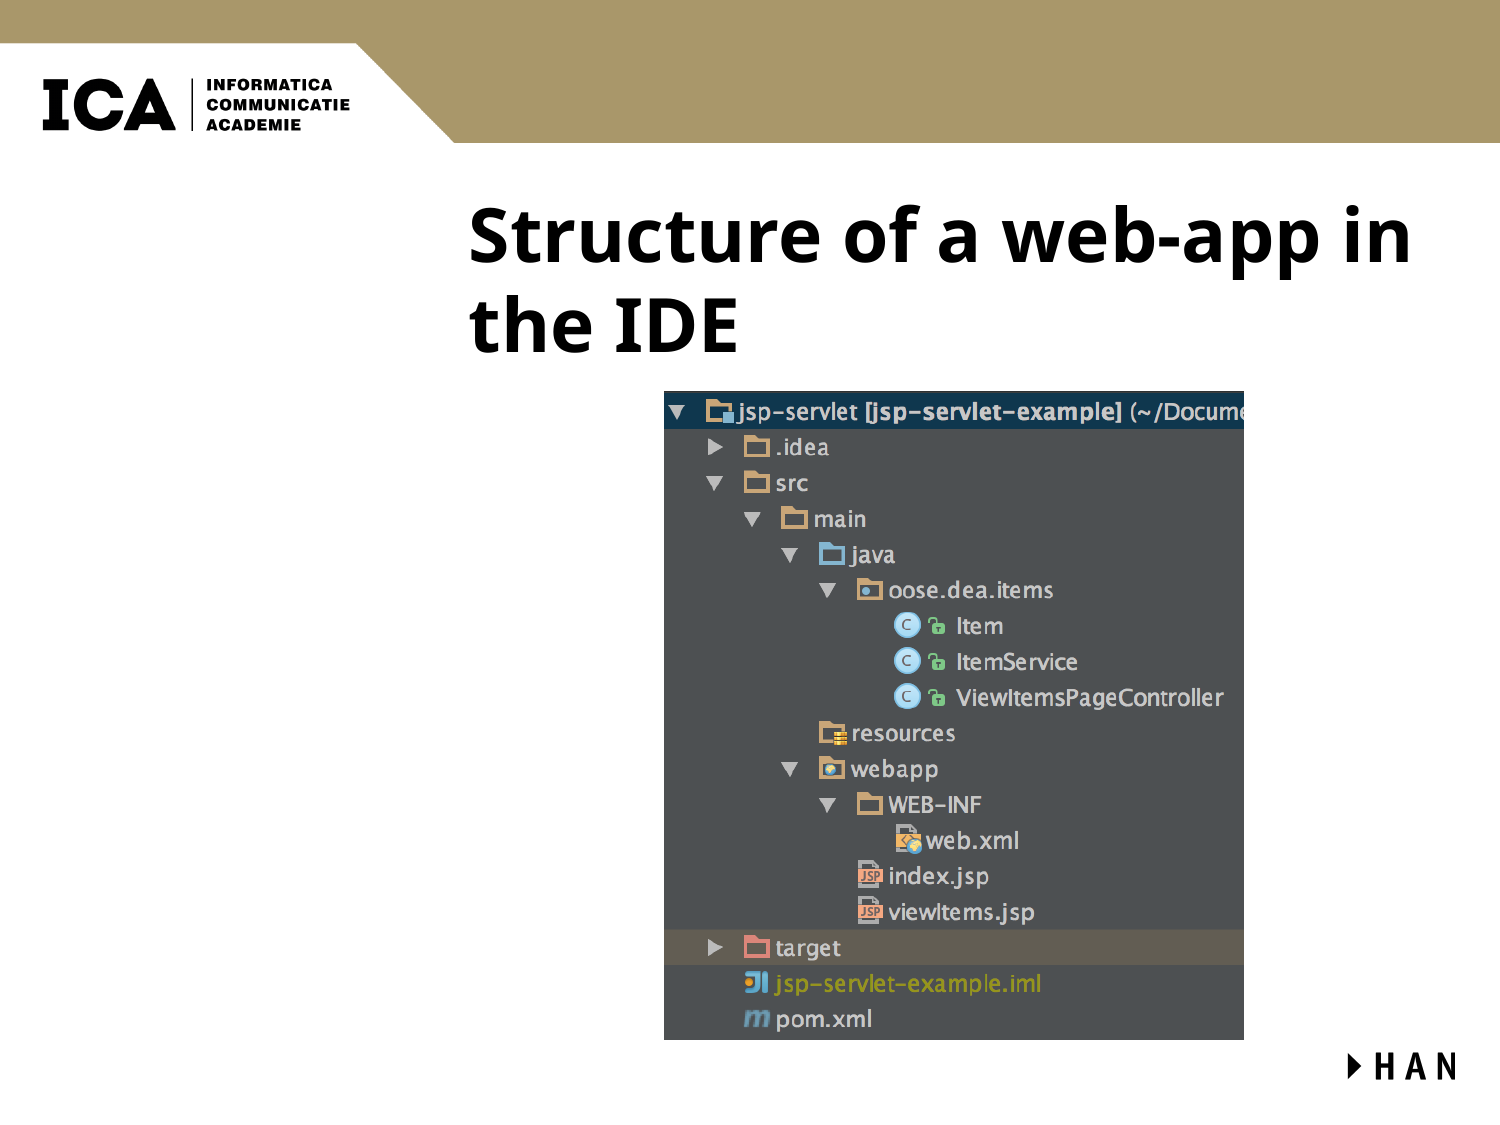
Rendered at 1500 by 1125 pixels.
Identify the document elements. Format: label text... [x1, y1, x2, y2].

title Structure of a web-app in the IDE [453, 179, 1455, 287]
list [664, 390, 1245, 1040]
